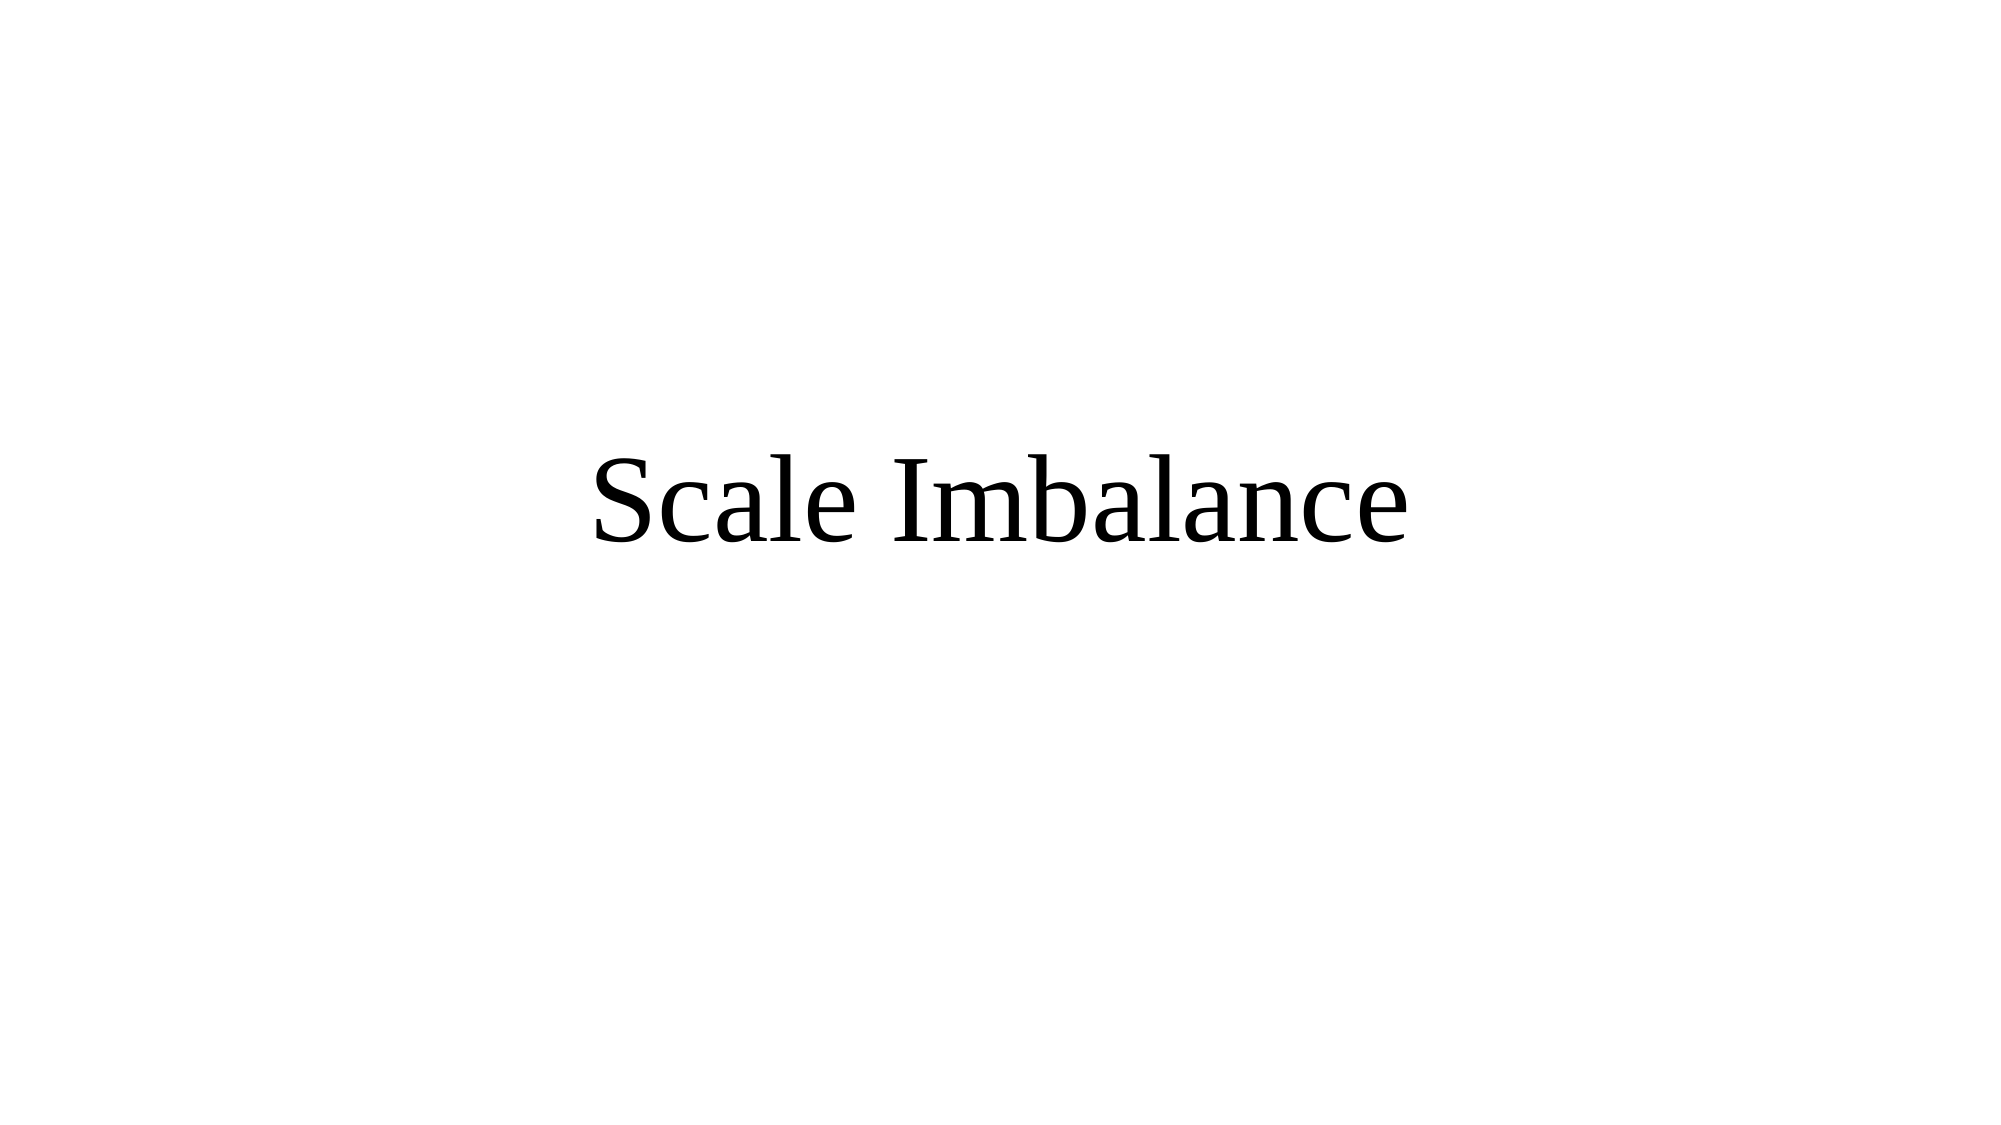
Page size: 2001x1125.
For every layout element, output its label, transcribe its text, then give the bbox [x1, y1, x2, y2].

title Scale Imbalance [249, 184, 1750, 576]
